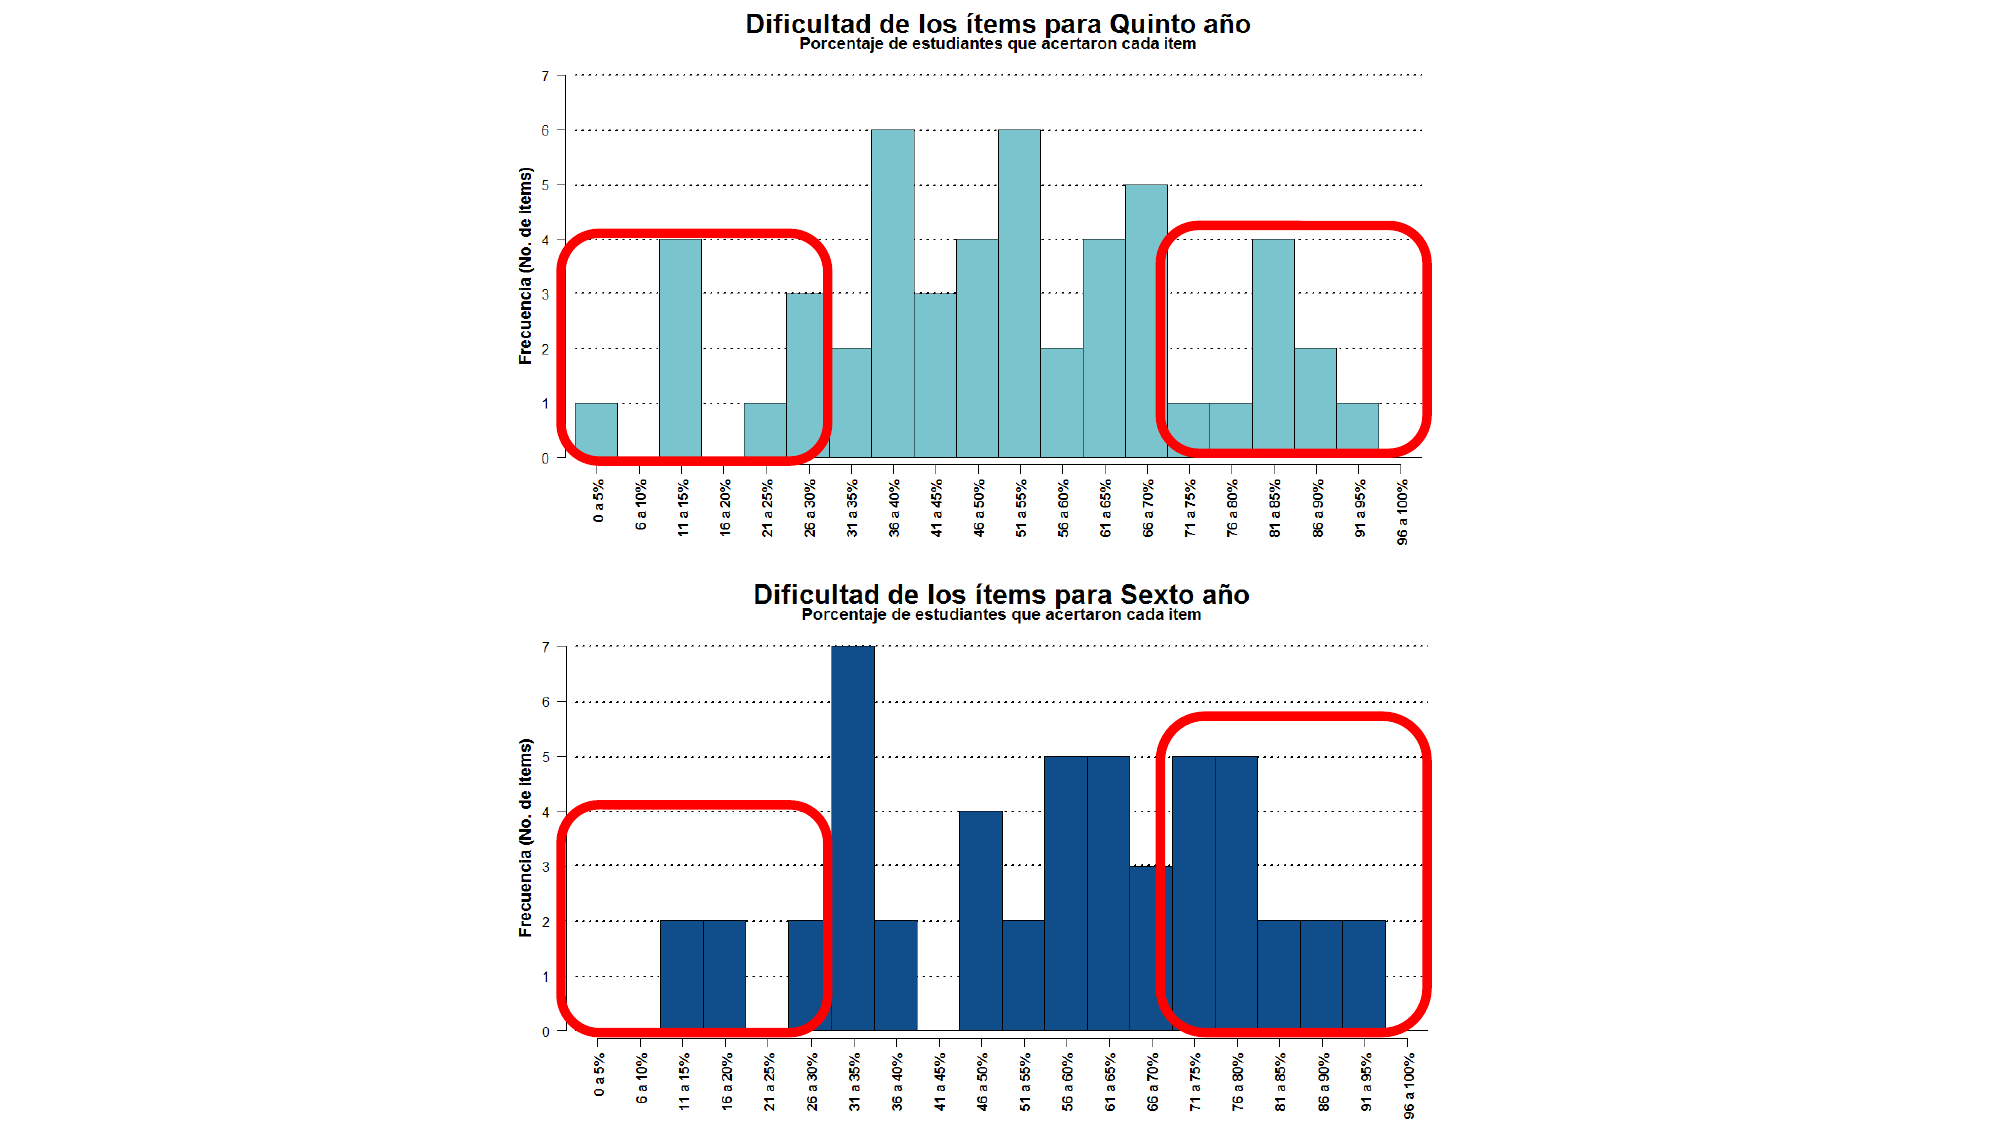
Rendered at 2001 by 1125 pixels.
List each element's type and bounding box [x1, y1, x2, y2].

picture [504, 578, 1428, 1125]
picture [504, 4, 1428, 551]
